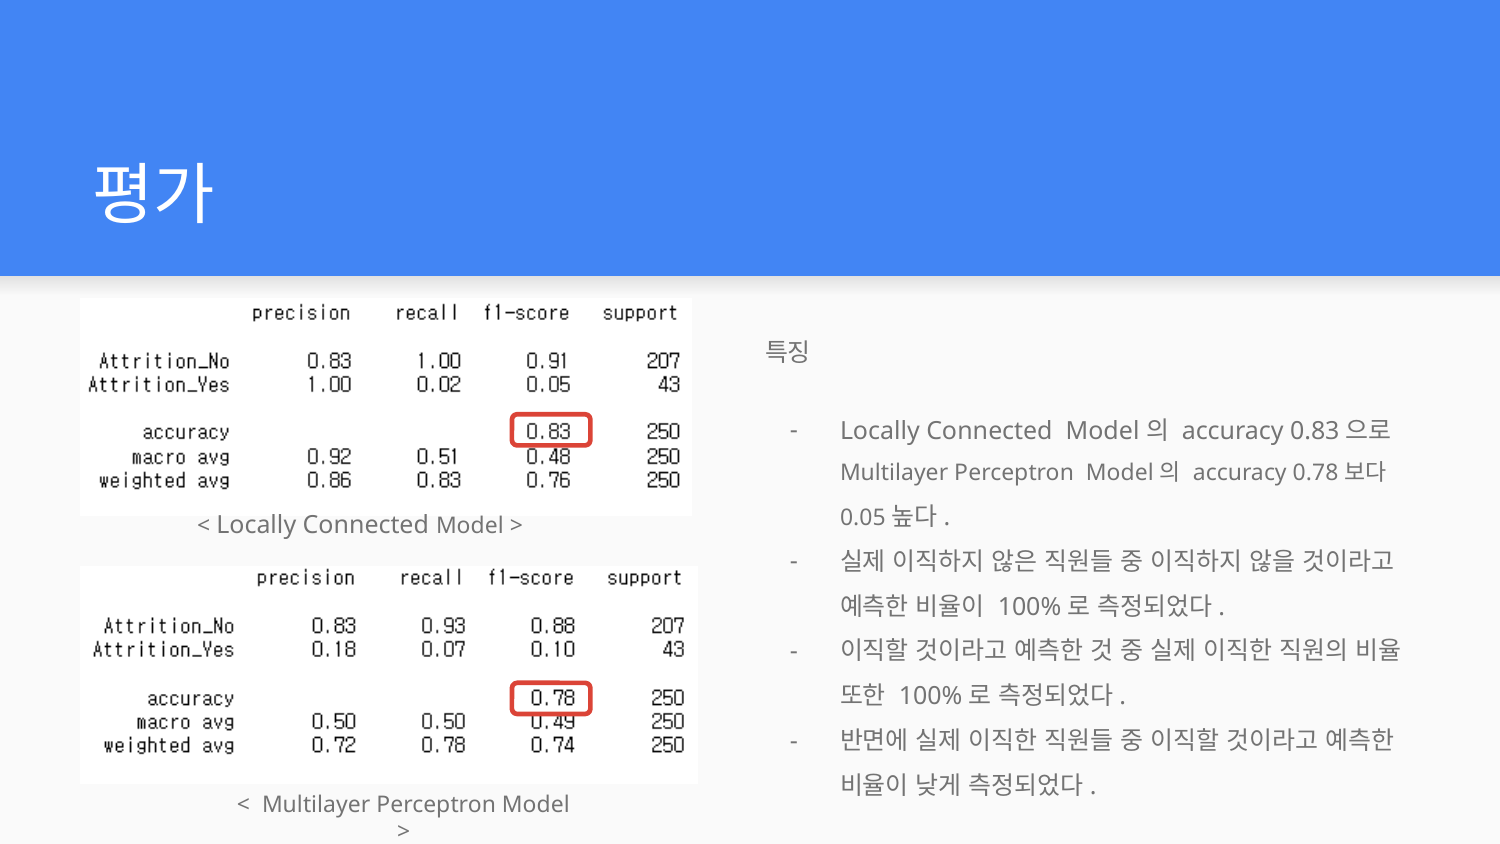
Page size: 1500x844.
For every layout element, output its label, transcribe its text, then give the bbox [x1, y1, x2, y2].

picture [80, 566, 698, 785]
text_box < Multilayer Perceptron Model > [216, 791, 591, 844]
title 평가 [77, 121, 1427, 248]
list 특징 Locally Connected Model의 accuracy 0.83으로 Multilayer Perceptron Model의 accuracy 0.78보다 0.05높다. 실제 이직하지 않은 직원들 중 이직하지 않을 것이라고 예측한 비율이 100%로 측정되었다. 이직할 것이라고 예측한 것 중 실제 이직한 직원의 비율 또한 100%로 측정되었다. 반면에 실제 이직한 직원들 중 이직할 것이라고 예측한 비율이 낮게 측정되었다. [750, 316, 1427, 802]
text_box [80, 298, 692, 555]
